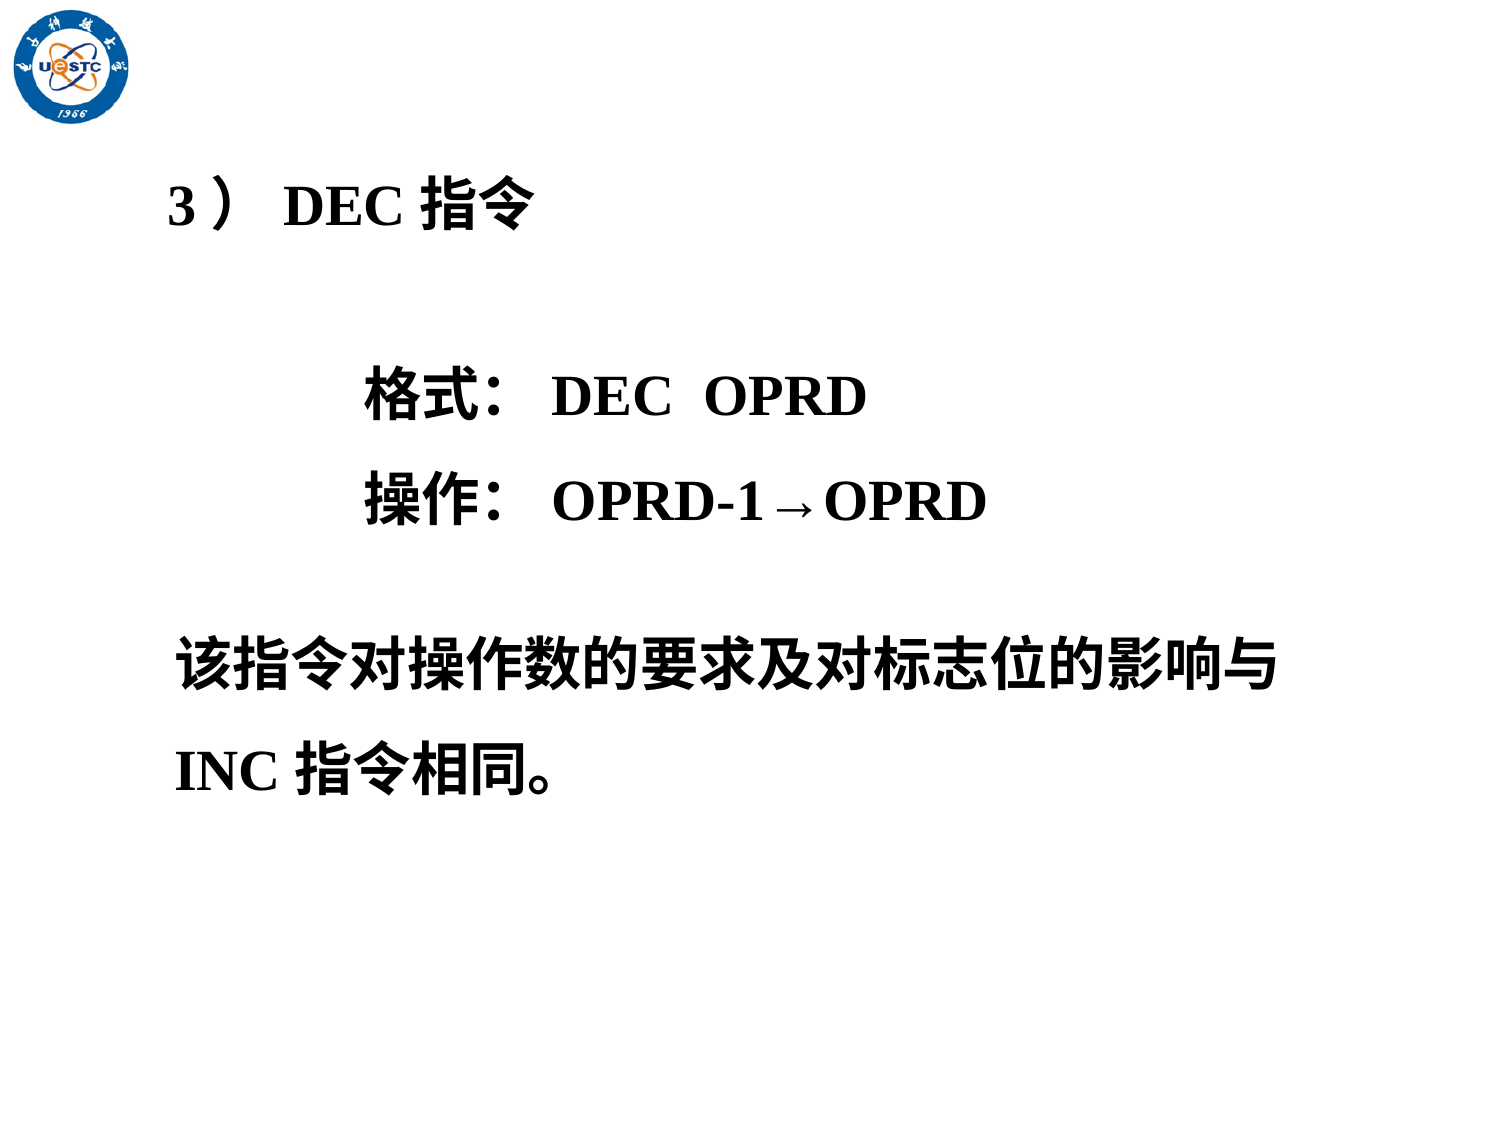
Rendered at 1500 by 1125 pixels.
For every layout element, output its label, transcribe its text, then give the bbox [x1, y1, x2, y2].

text_box 格式：DEC OPRD 操作：OPRD-1→OPRD [348, 314, 1152, 540]
picture [6, 8, 136, 126]
text_box 该指令对操作数的要求及对标志位的影响与INC指令相同。 [159, 584, 1376, 810]
text_box 3）DEC指令 [152, 159, 552, 245]
